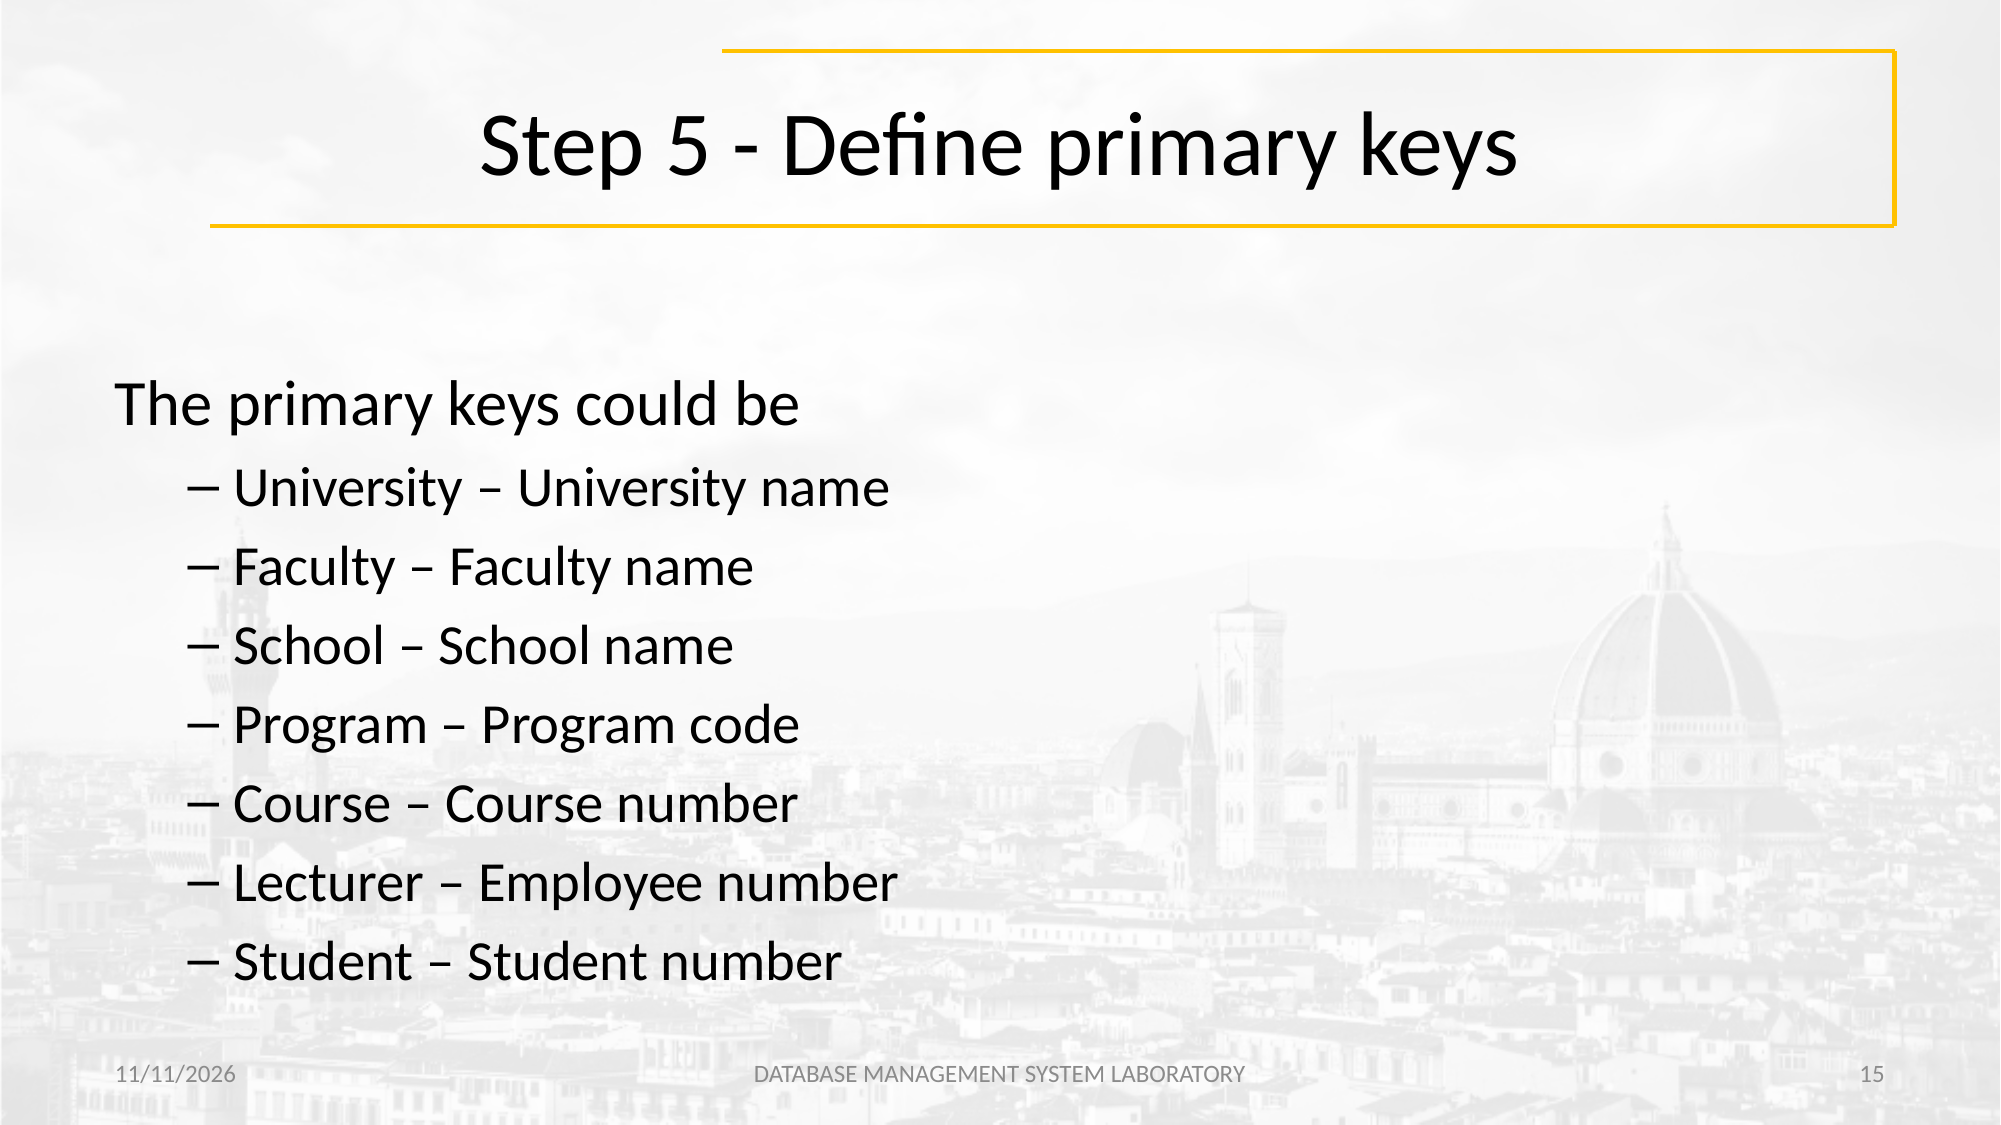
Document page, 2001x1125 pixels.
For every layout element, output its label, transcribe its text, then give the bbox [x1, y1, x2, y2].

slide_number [99, 1042, 567, 1103]
footer DATABASE MANAGEMENT SYSTEM LABORATORY [683, 1042, 1317, 1103]
list The primary keys could be University – University name Faculty – Faculty name School – School name Program – Program code Course – Course number Lecturer – Employee number Student – Student number [99, 262, 1900, 1005]
title Step 5 - Define primary keys [99, 45, 1900, 233]
slide_number 15 [1433, 1042, 1900, 1103]
